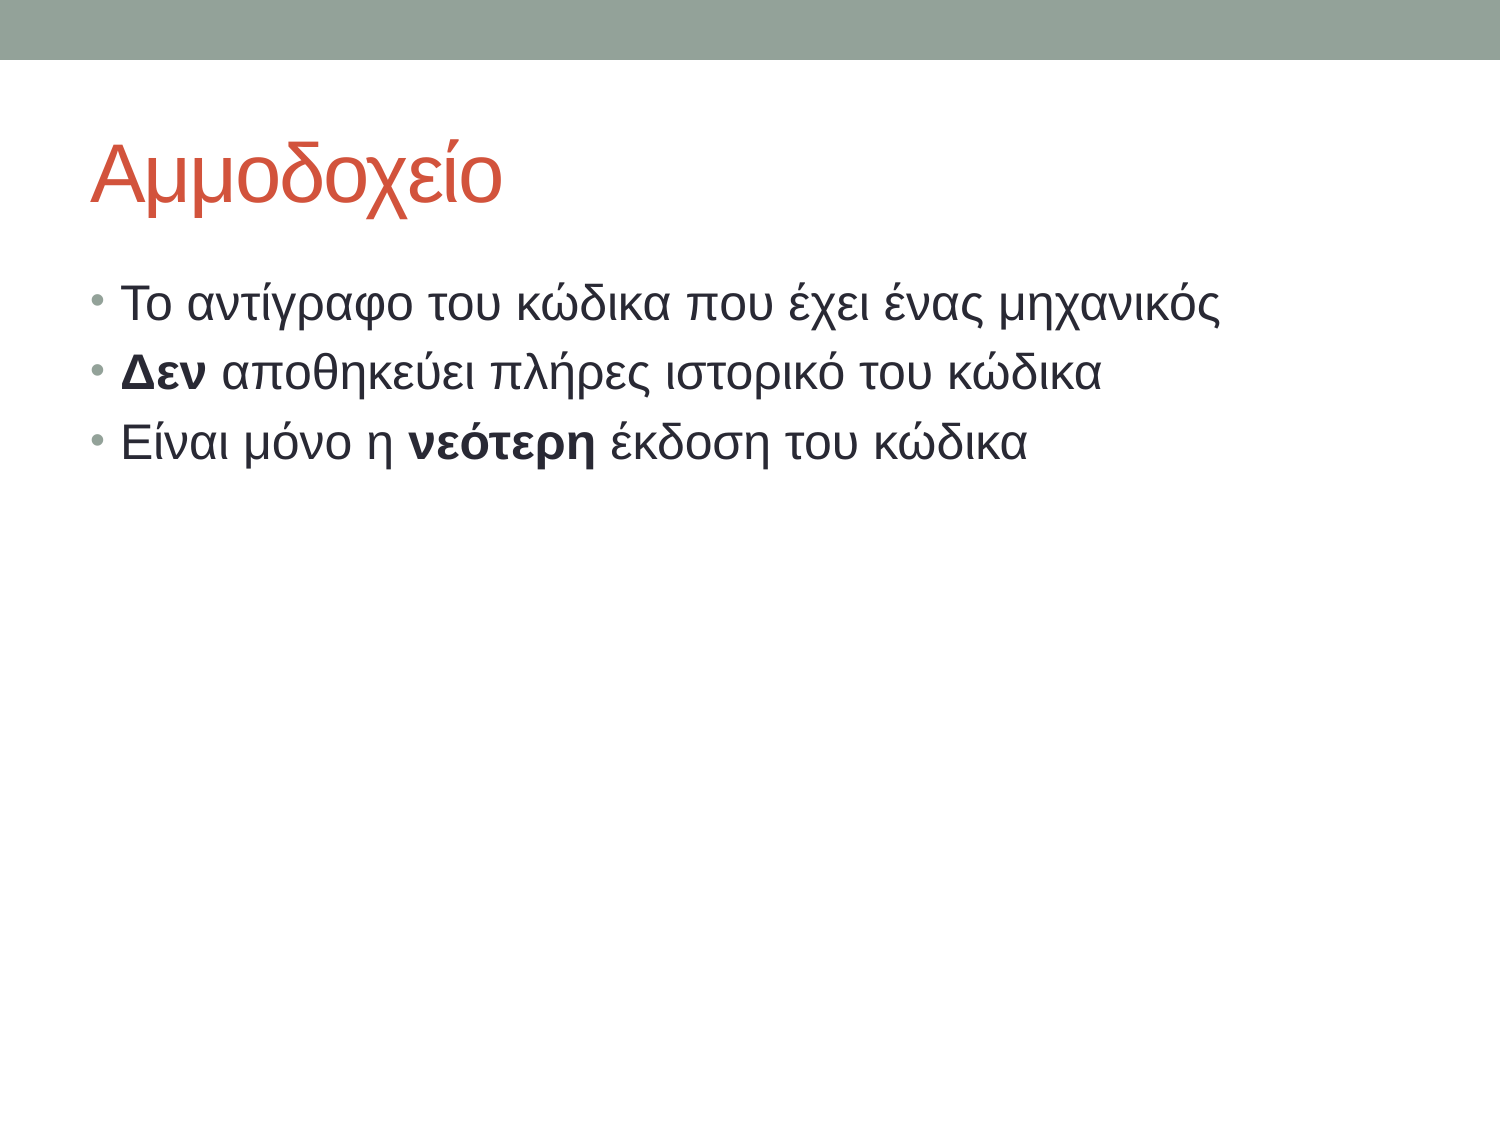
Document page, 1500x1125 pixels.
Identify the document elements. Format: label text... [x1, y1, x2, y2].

title Αμμοδοχείο [75, 87, 1425, 250]
list Το αντίγραφο του κώδικα που έχει ένας μηχανικός Δεν αποθηκεύει πλήρες ιστορικό του κώδικα Είναι μόνο η νεότερη έκδοση του κώδικα [75, 262, 1425, 1063]
